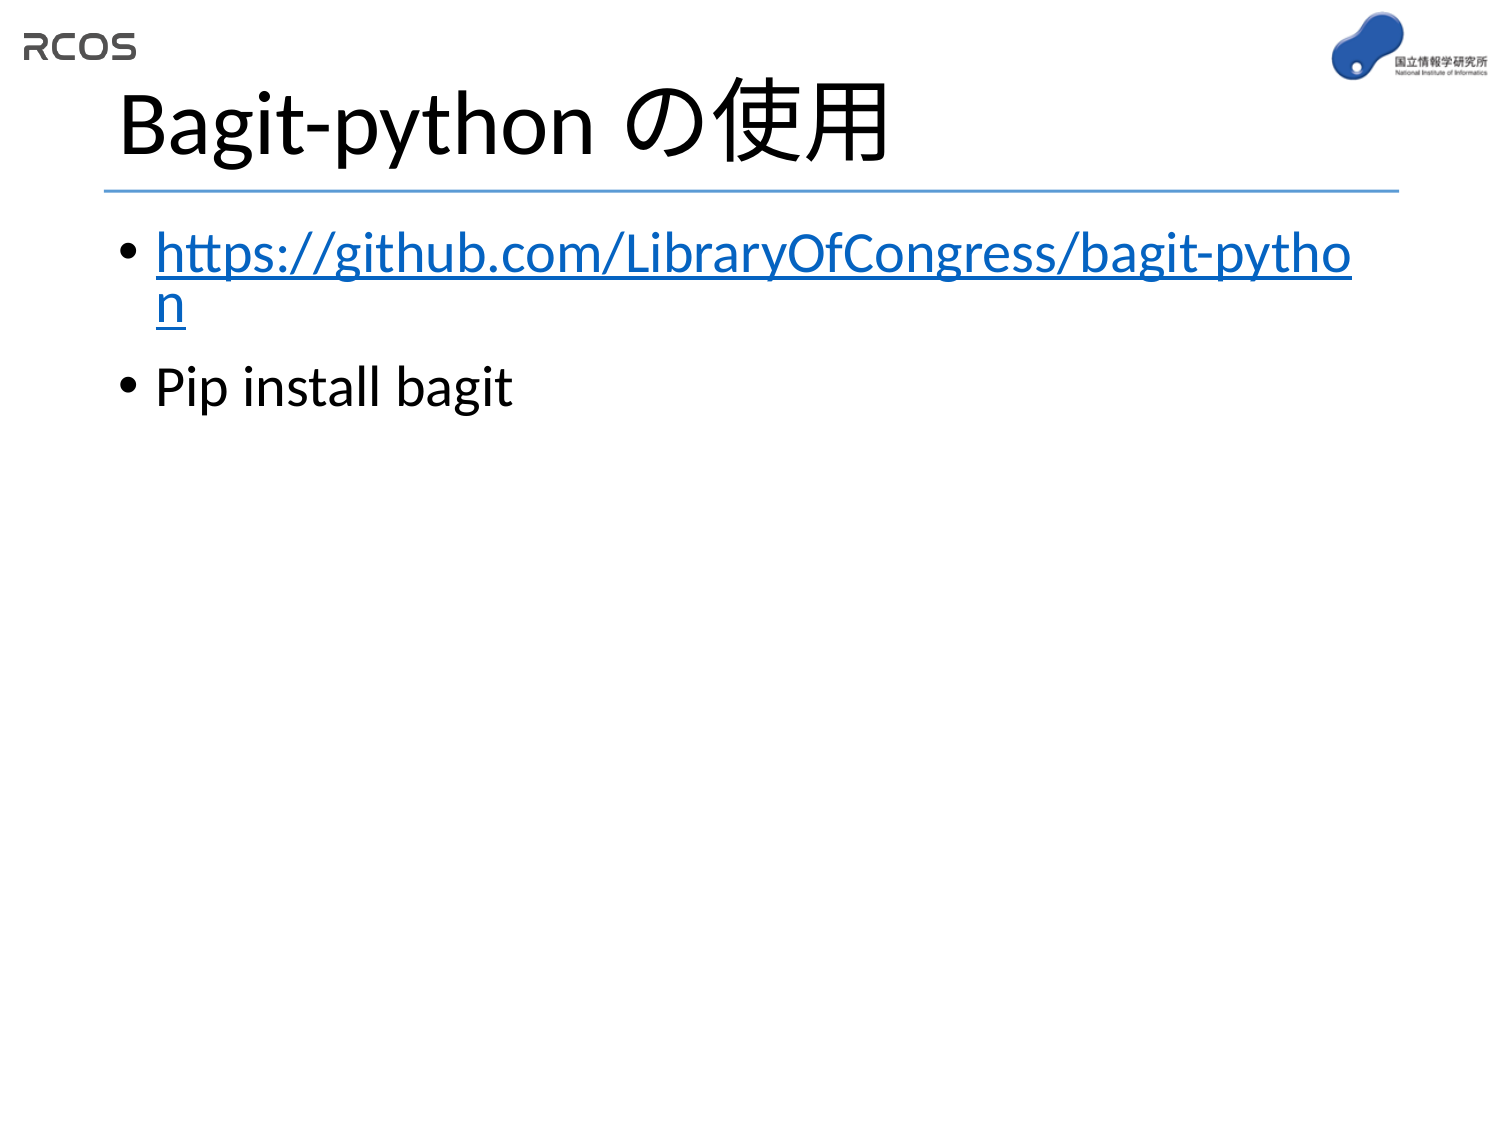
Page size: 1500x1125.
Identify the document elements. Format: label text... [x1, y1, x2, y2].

picture [24, 33, 136, 60]
picture [1331, 10, 1490, 81]
list https://github.com/LibraryOfCongress/bagit-python Pip install bagit [103, 214, 1397, 1077]
title Bagit-pythonの使用 [103, 59, 1397, 190]
